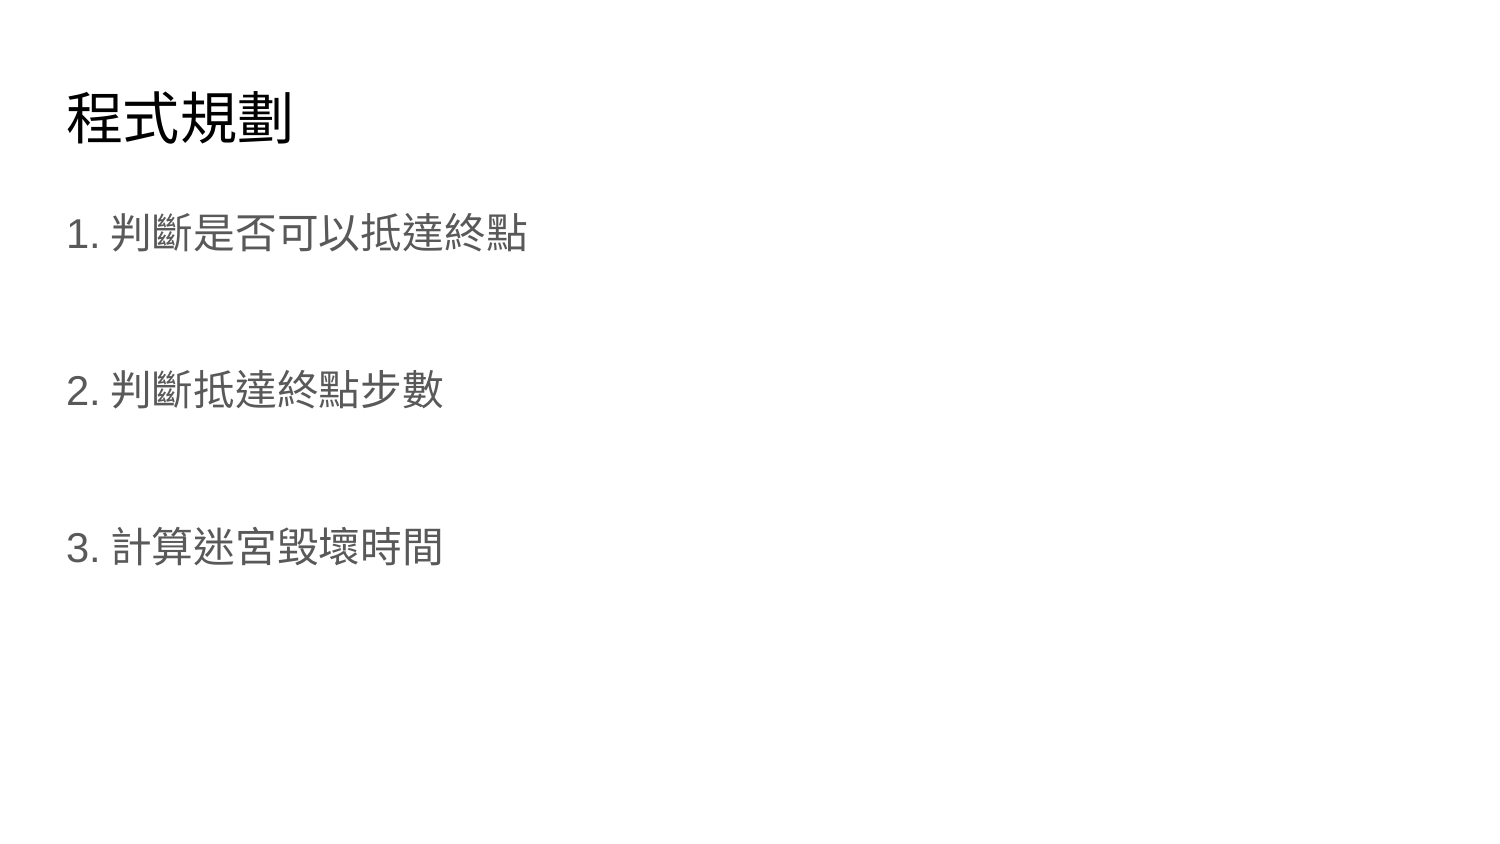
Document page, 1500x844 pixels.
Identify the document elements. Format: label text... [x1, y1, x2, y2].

list 1.判斷是否可以抵達終點 2.判斷抵達終點步數 3.計算迷宮毀壞時間 [51, 189, 1449, 750]
title 程式規劃 [51, 72, 1449, 167]
